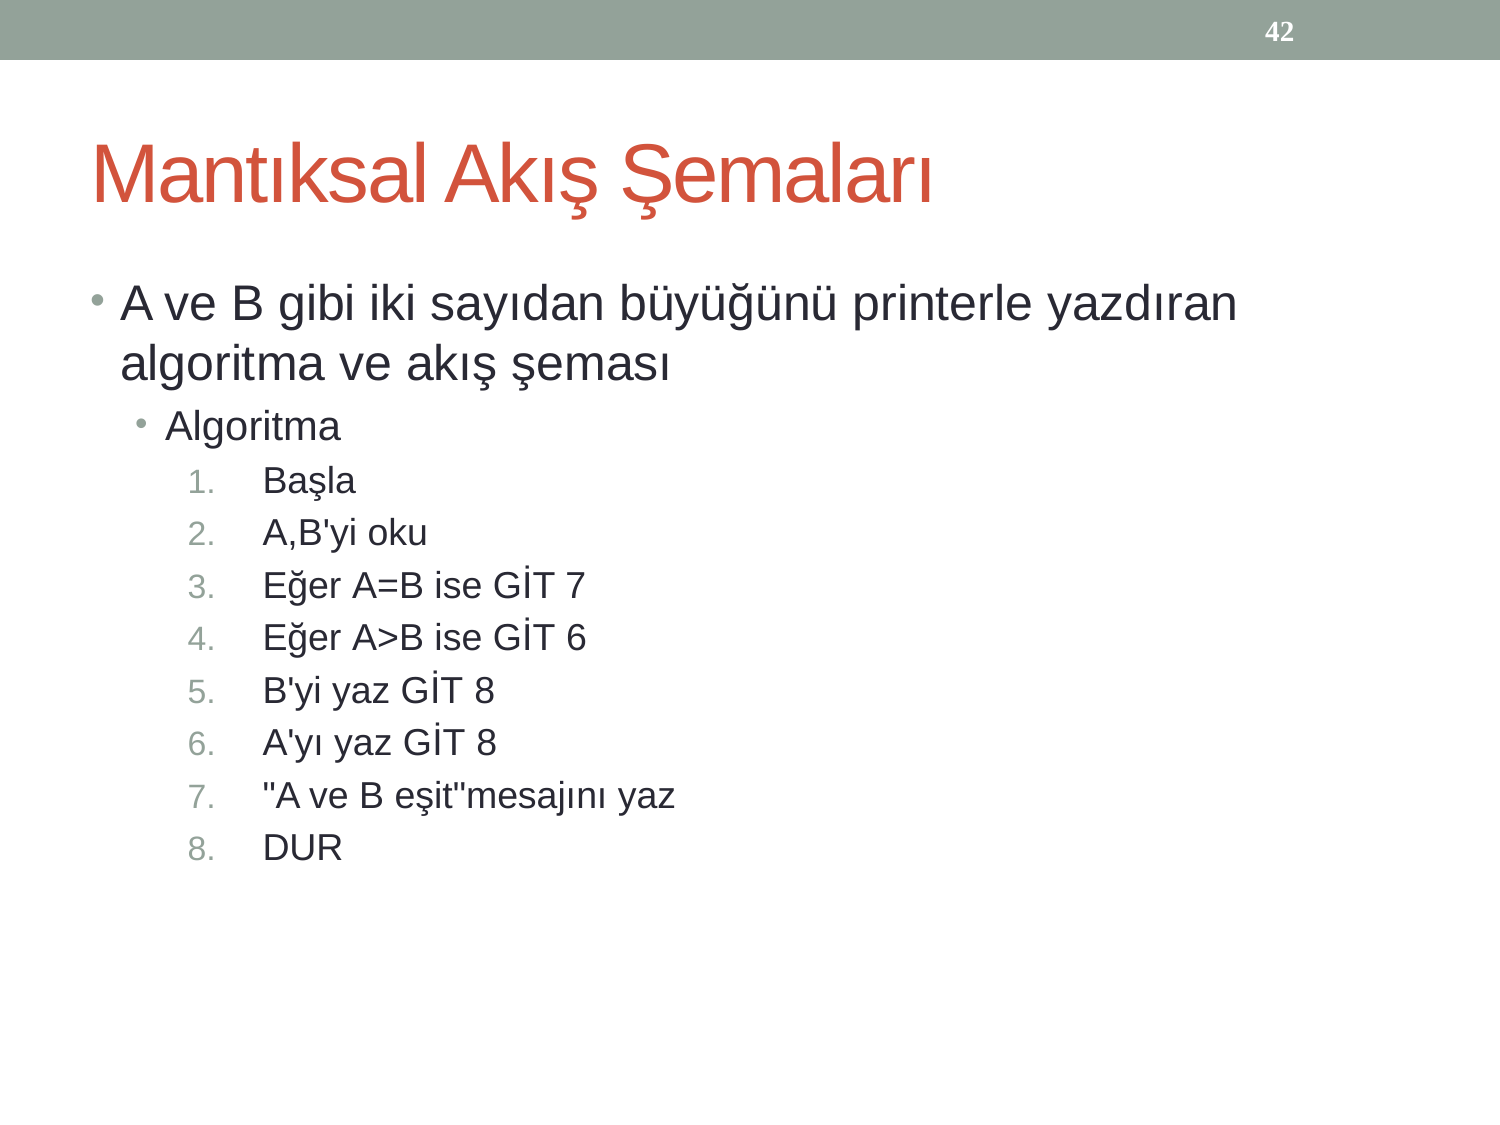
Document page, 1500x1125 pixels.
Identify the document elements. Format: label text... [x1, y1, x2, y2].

title Mantıksal Akış Şemaları [75, 87, 1425, 250]
slide_number 42 [1250, 3, 1425, 57]
list A ve B gibi iki sayıdan büyüğünü printerle yazdıran algoritma ve akış şeması Algoritma Başla A,B'yi oku Eğer A=B ise GİT 7 Eğer A>B ise GİT 6 B'yi yaz GİT 8 A'yı yaz GİT 8 "A ve B eşit"mesajını yaz DUR [75, 262, 1425, 1063]
